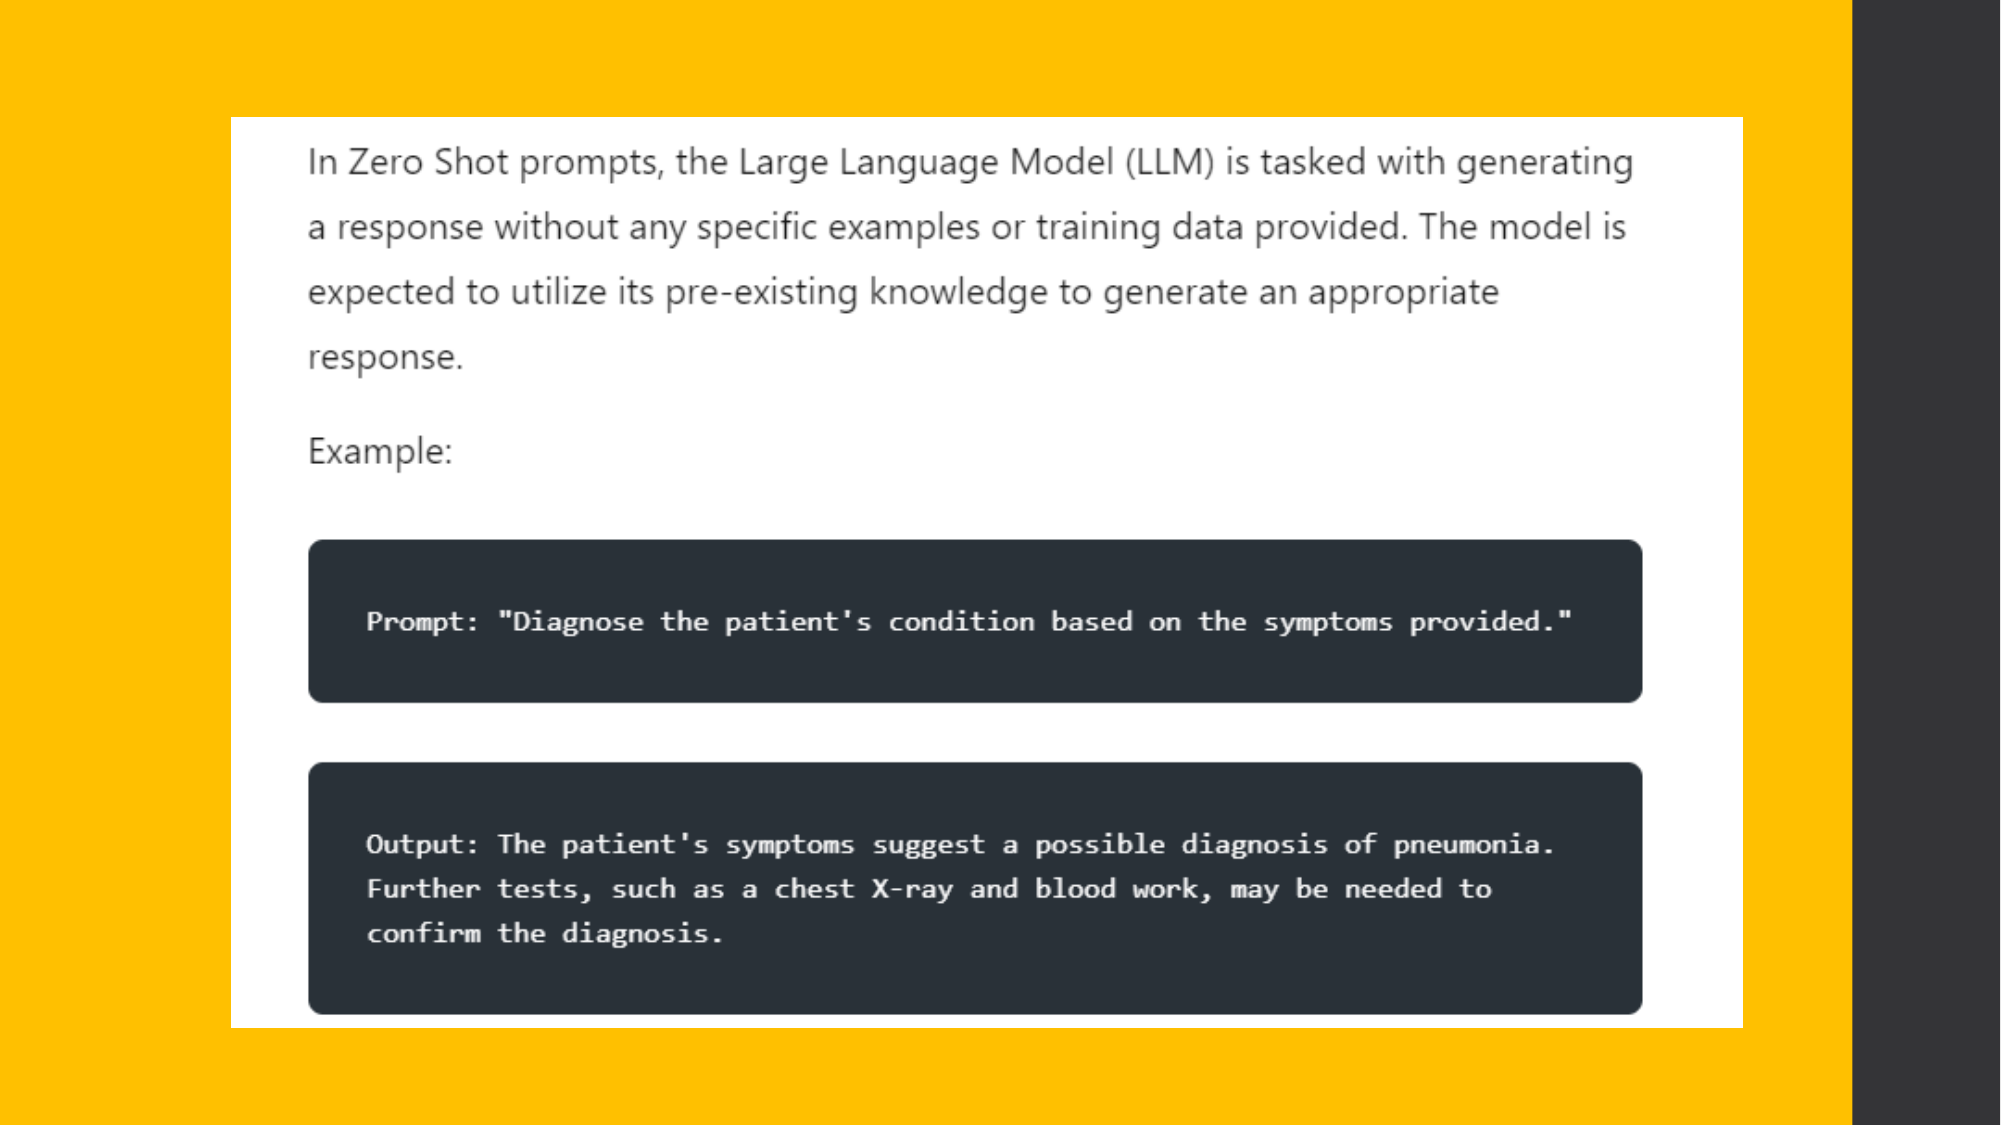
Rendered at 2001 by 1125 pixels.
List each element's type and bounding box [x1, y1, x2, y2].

picture [230, 117, 1743, 1028]
